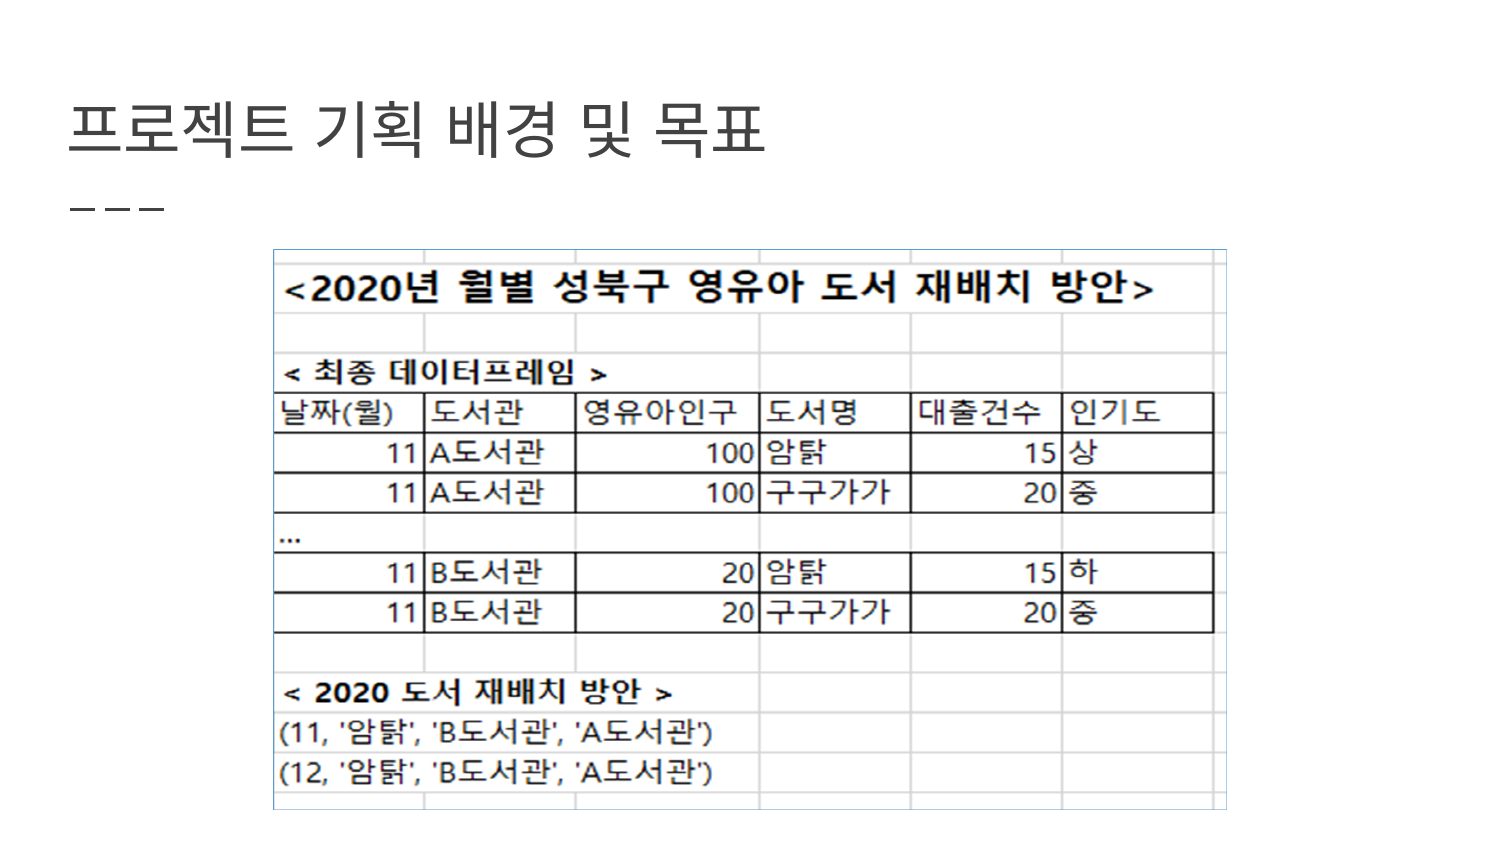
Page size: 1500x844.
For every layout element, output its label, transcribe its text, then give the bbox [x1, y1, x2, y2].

picture [272, 249, 1228, 810]
title 프로젝트 기획 배경 및 목표 [51, 61, 1449, 182]
